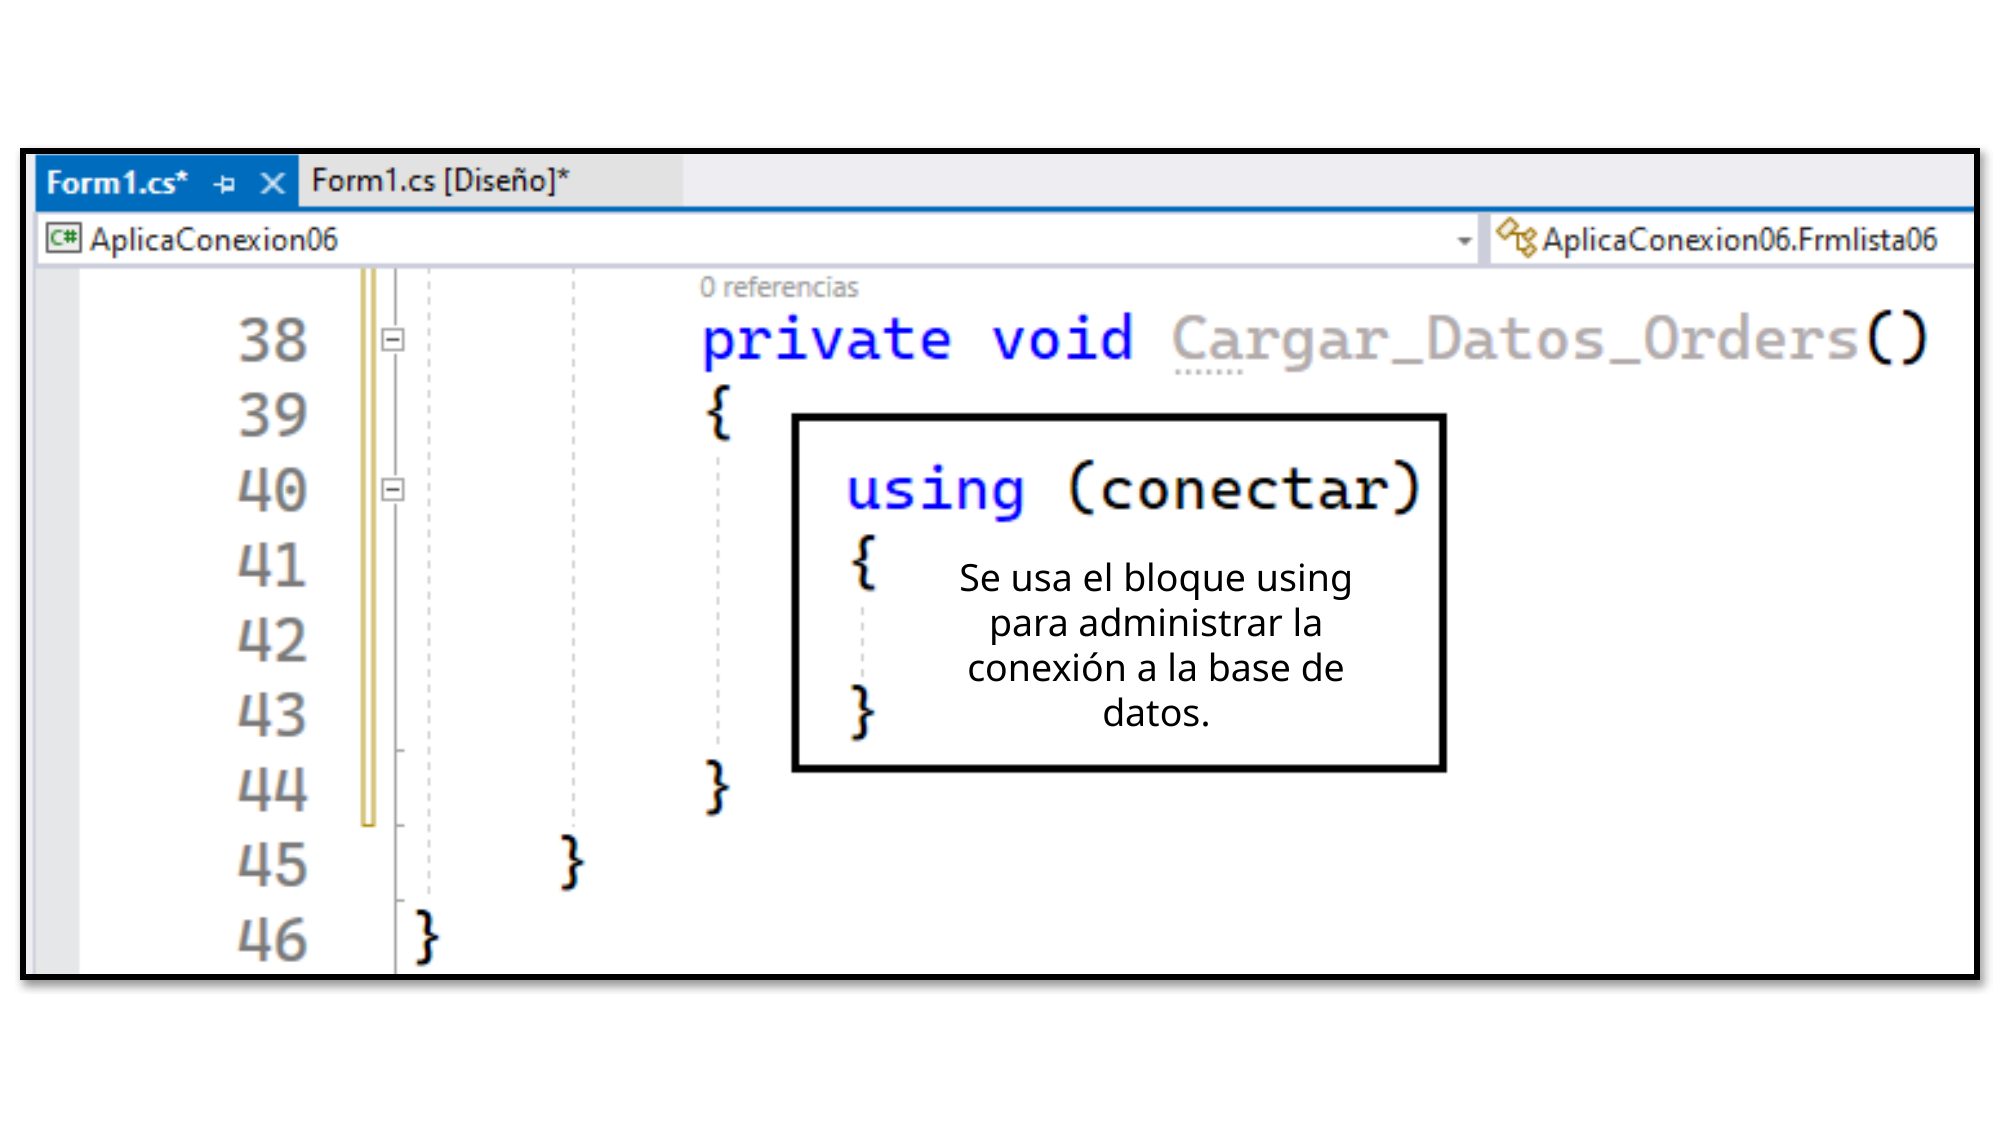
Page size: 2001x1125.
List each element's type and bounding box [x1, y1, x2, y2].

picture [26, 153, 1974, 975]
